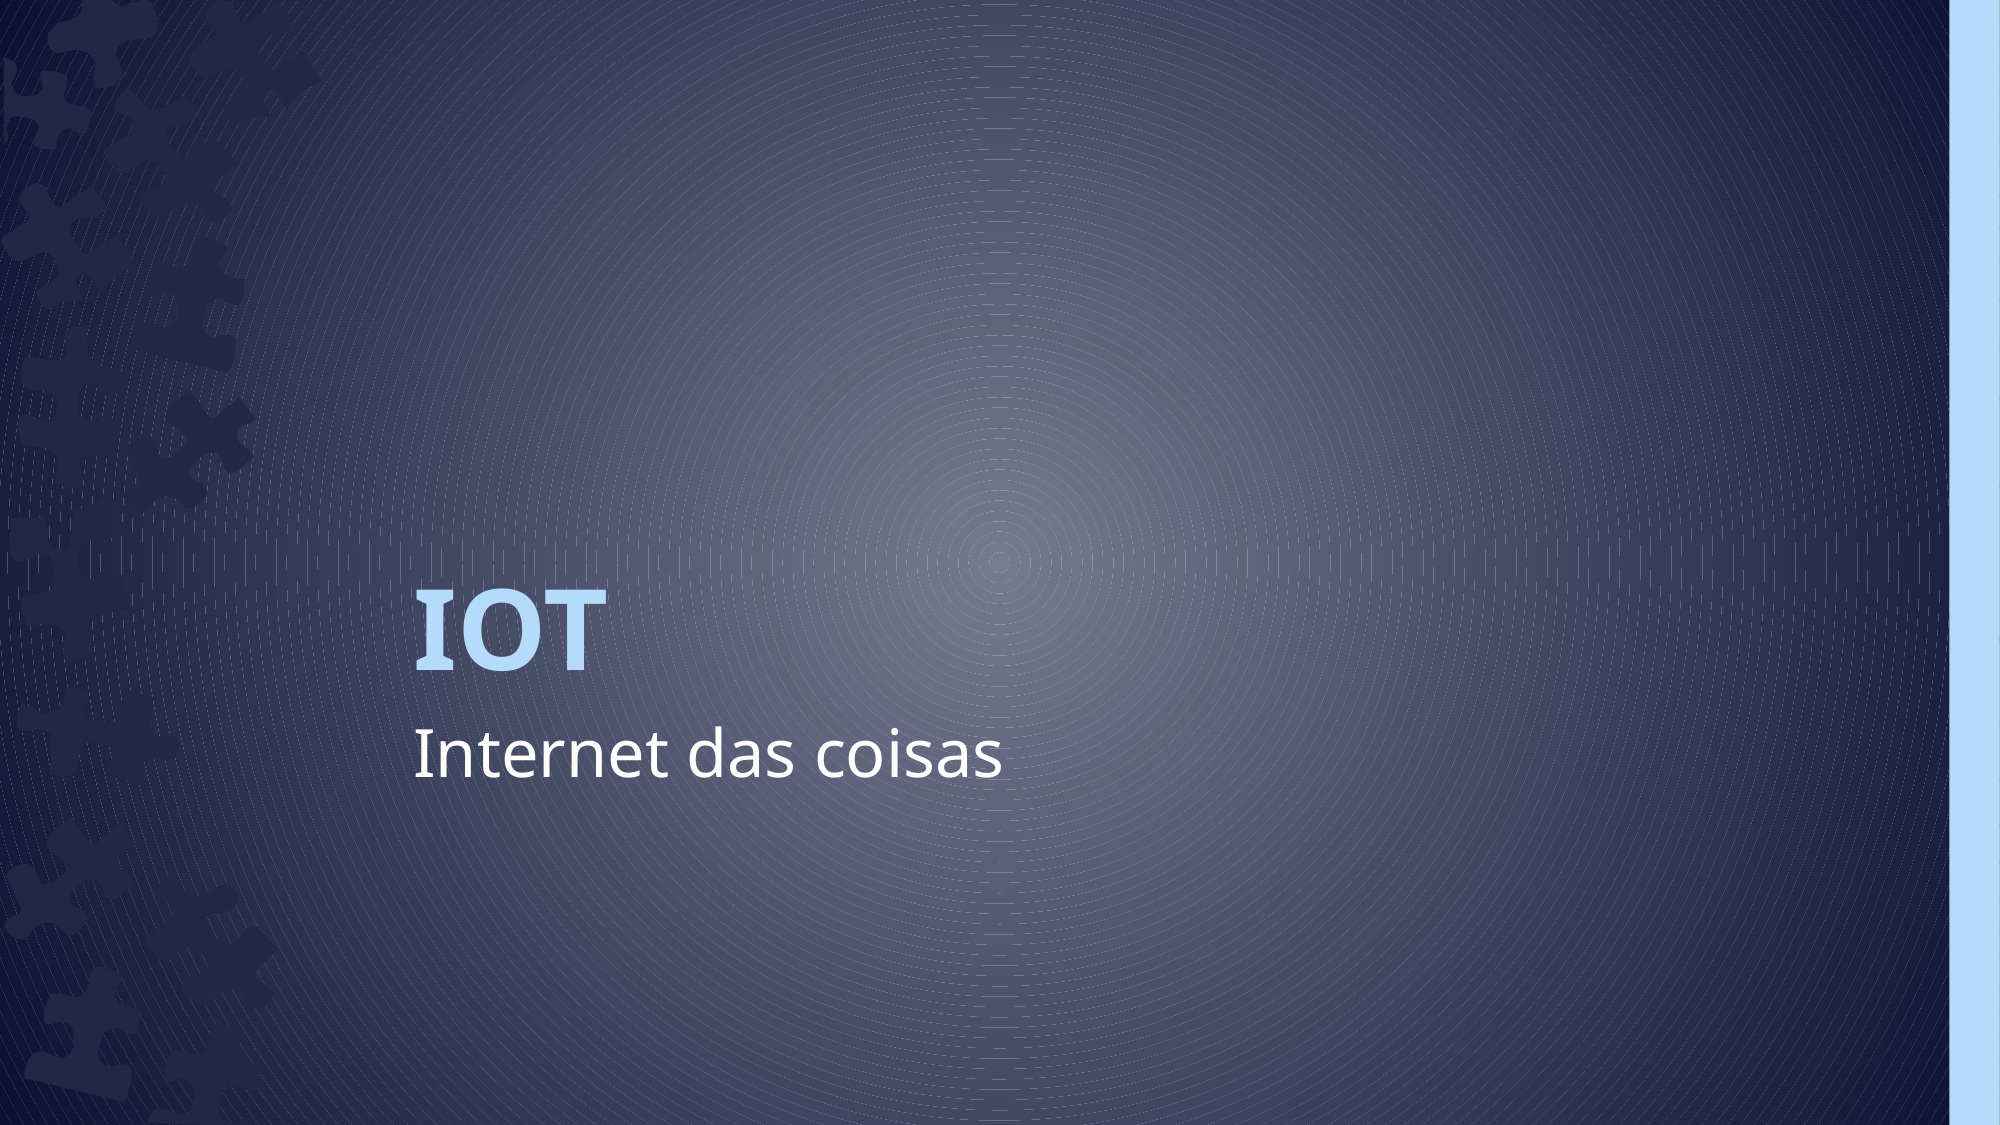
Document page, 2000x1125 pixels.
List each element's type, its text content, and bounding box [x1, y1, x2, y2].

subtitle Internet das coisas [398, 712, 1632, 896]
title IOT [398, 262, 1765, 703]
